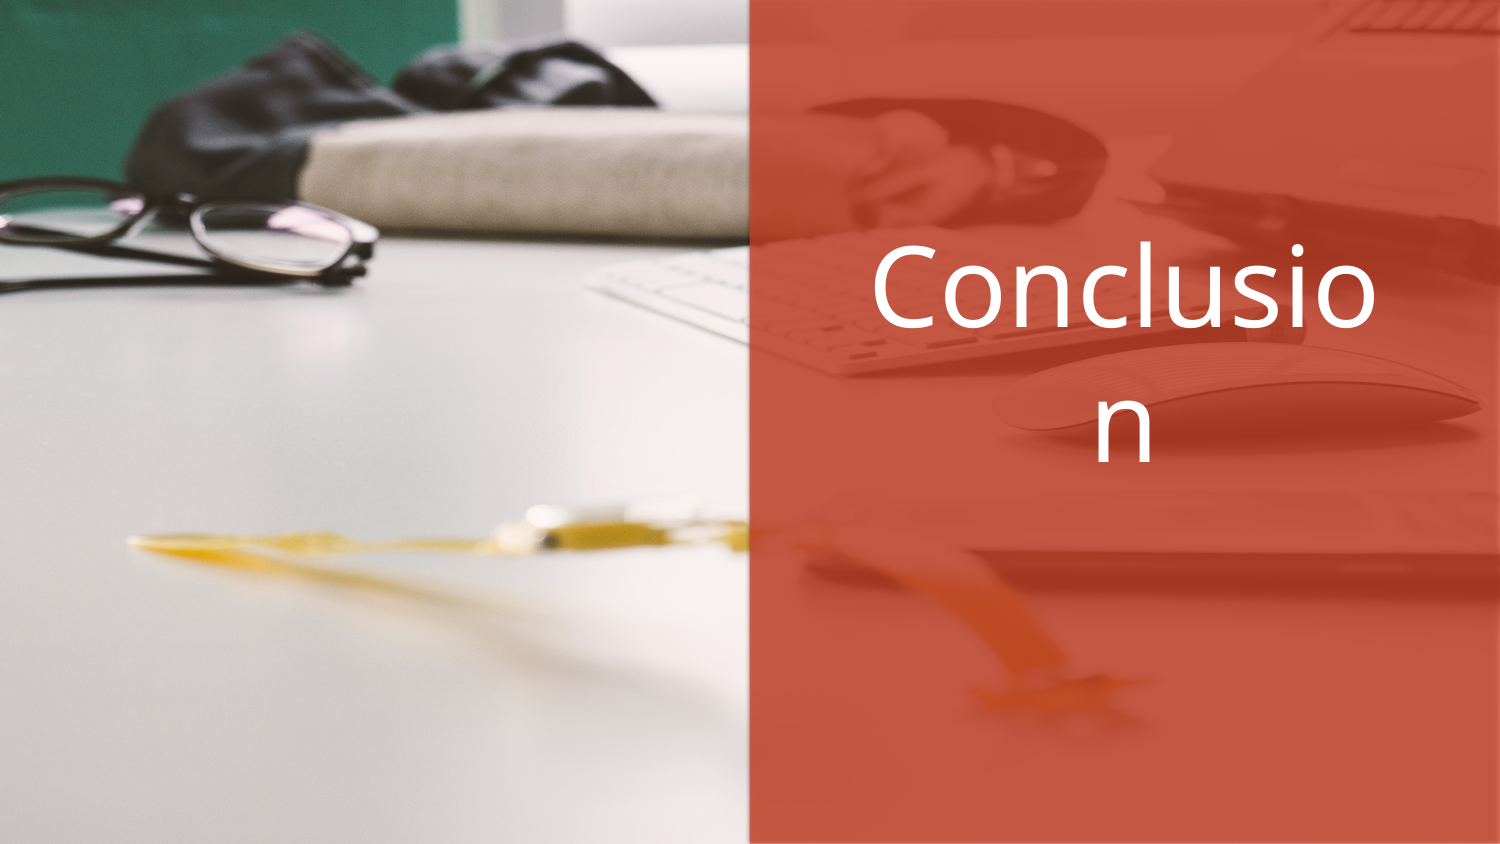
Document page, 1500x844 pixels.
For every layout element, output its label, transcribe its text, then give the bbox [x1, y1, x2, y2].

text_box [749, 0, 1500, 844]
picture [0, 0, 749, 844]
text_box Conclusion [824, 208, 1426, 493]
